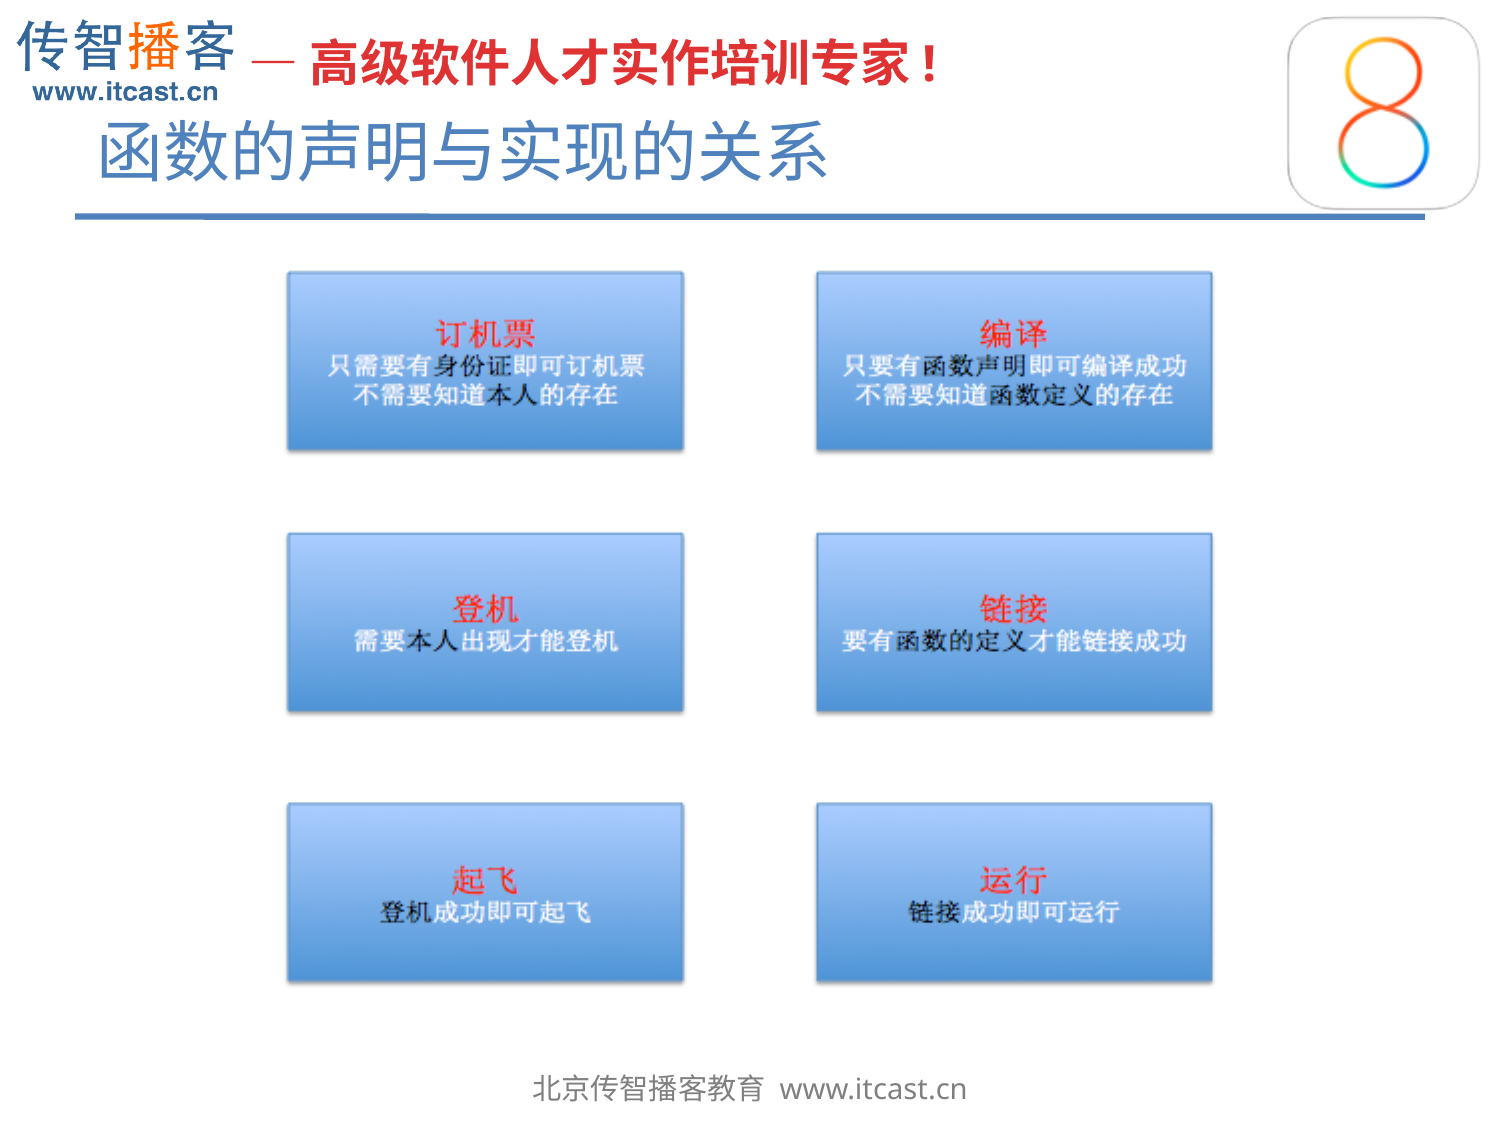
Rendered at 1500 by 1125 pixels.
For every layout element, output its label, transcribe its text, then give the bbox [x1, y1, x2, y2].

picture [16, 19, 234, 101]
title 函数的声明与实现的关系 [81, 102, 1416, 238]
picture [1270, 0, 1497, 227]
picture [260, 261, 1236, 1006]
